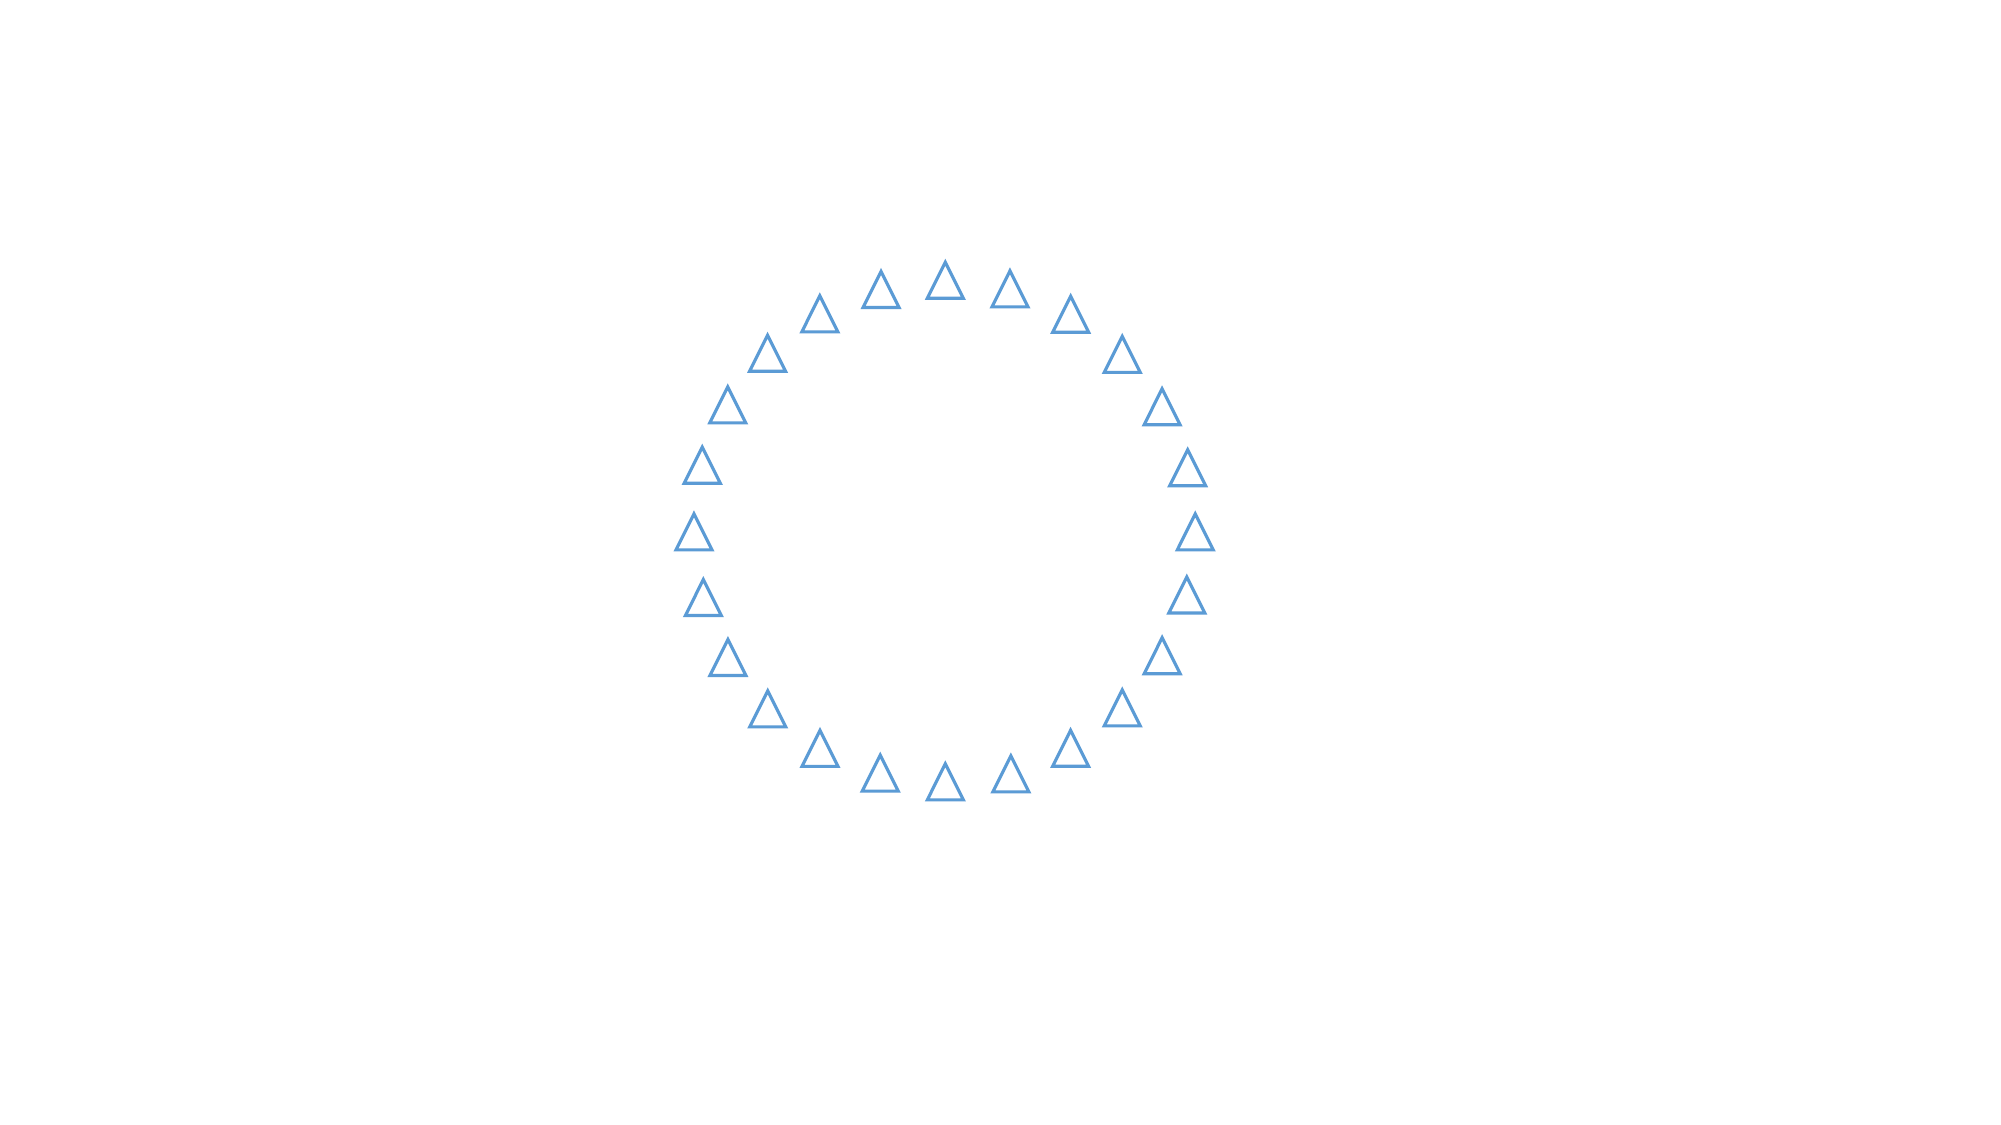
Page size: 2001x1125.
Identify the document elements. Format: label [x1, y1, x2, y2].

text_box [675, 261, 1214, 801]
